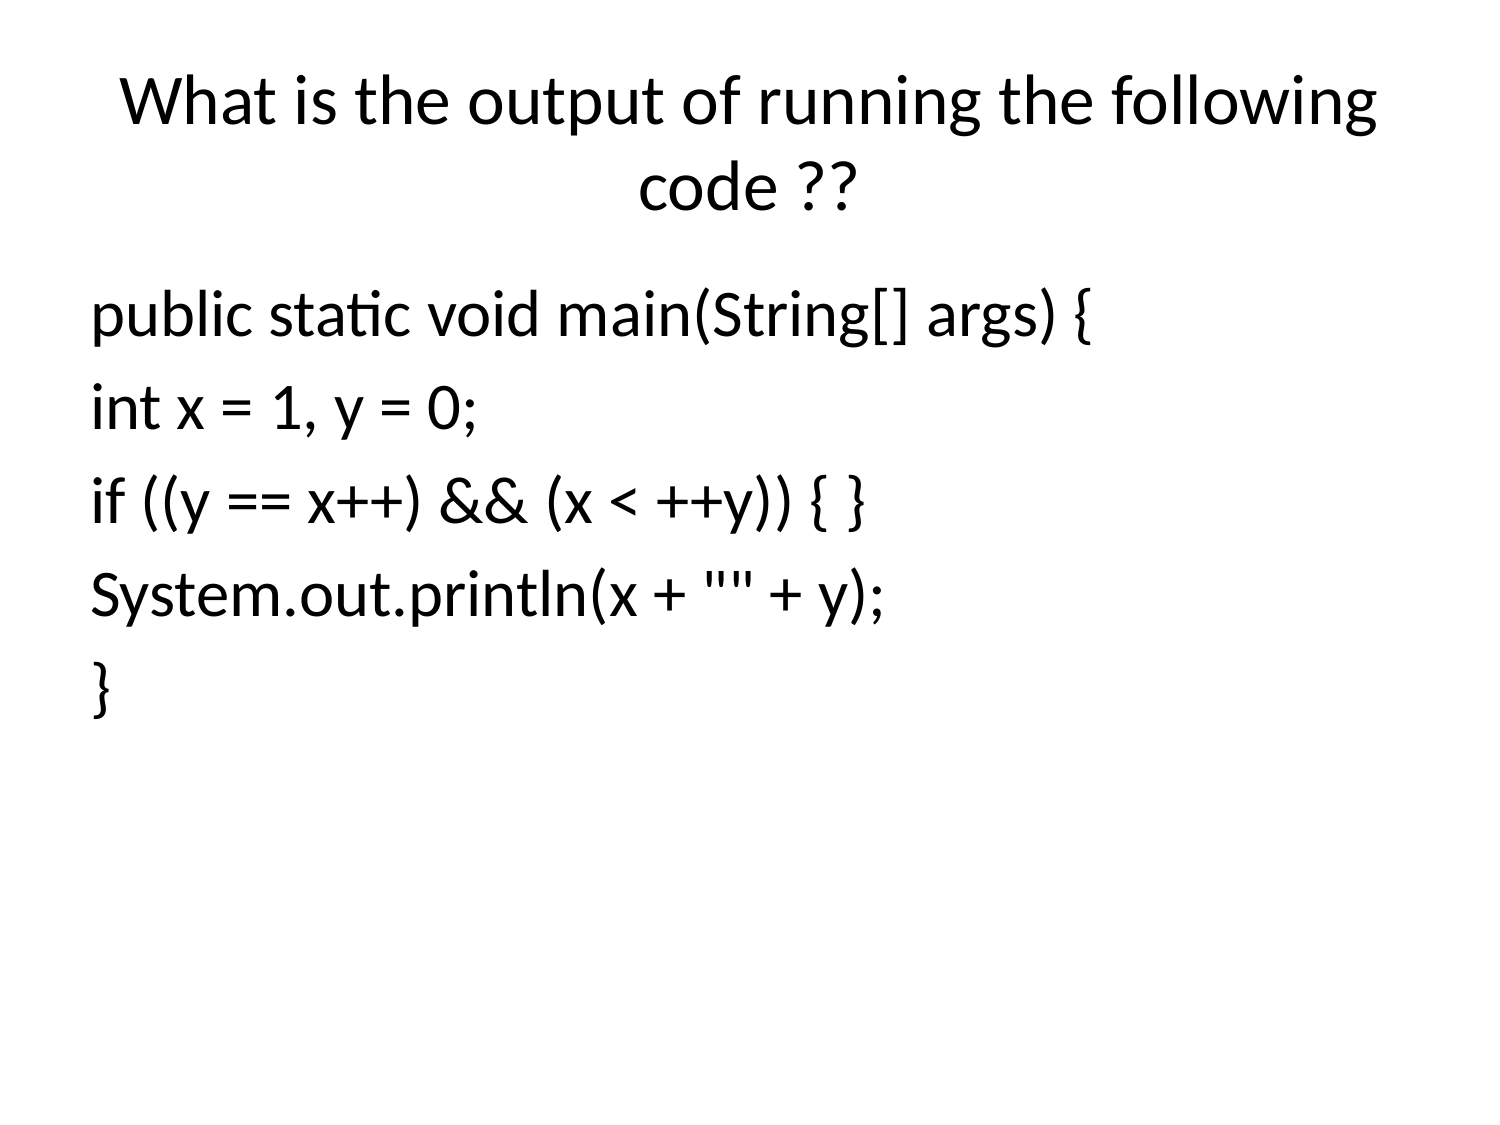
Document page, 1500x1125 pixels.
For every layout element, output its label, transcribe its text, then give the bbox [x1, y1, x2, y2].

title What is the output of running the following code ?? [75, 45, 1425, 233]
list public static void main(String[] args) { int x = 1, y = 0; if ((y == x++) && (x < ++y)) { } System.out.println(x + "" + y); } [75, 262, 1425, 1005]
